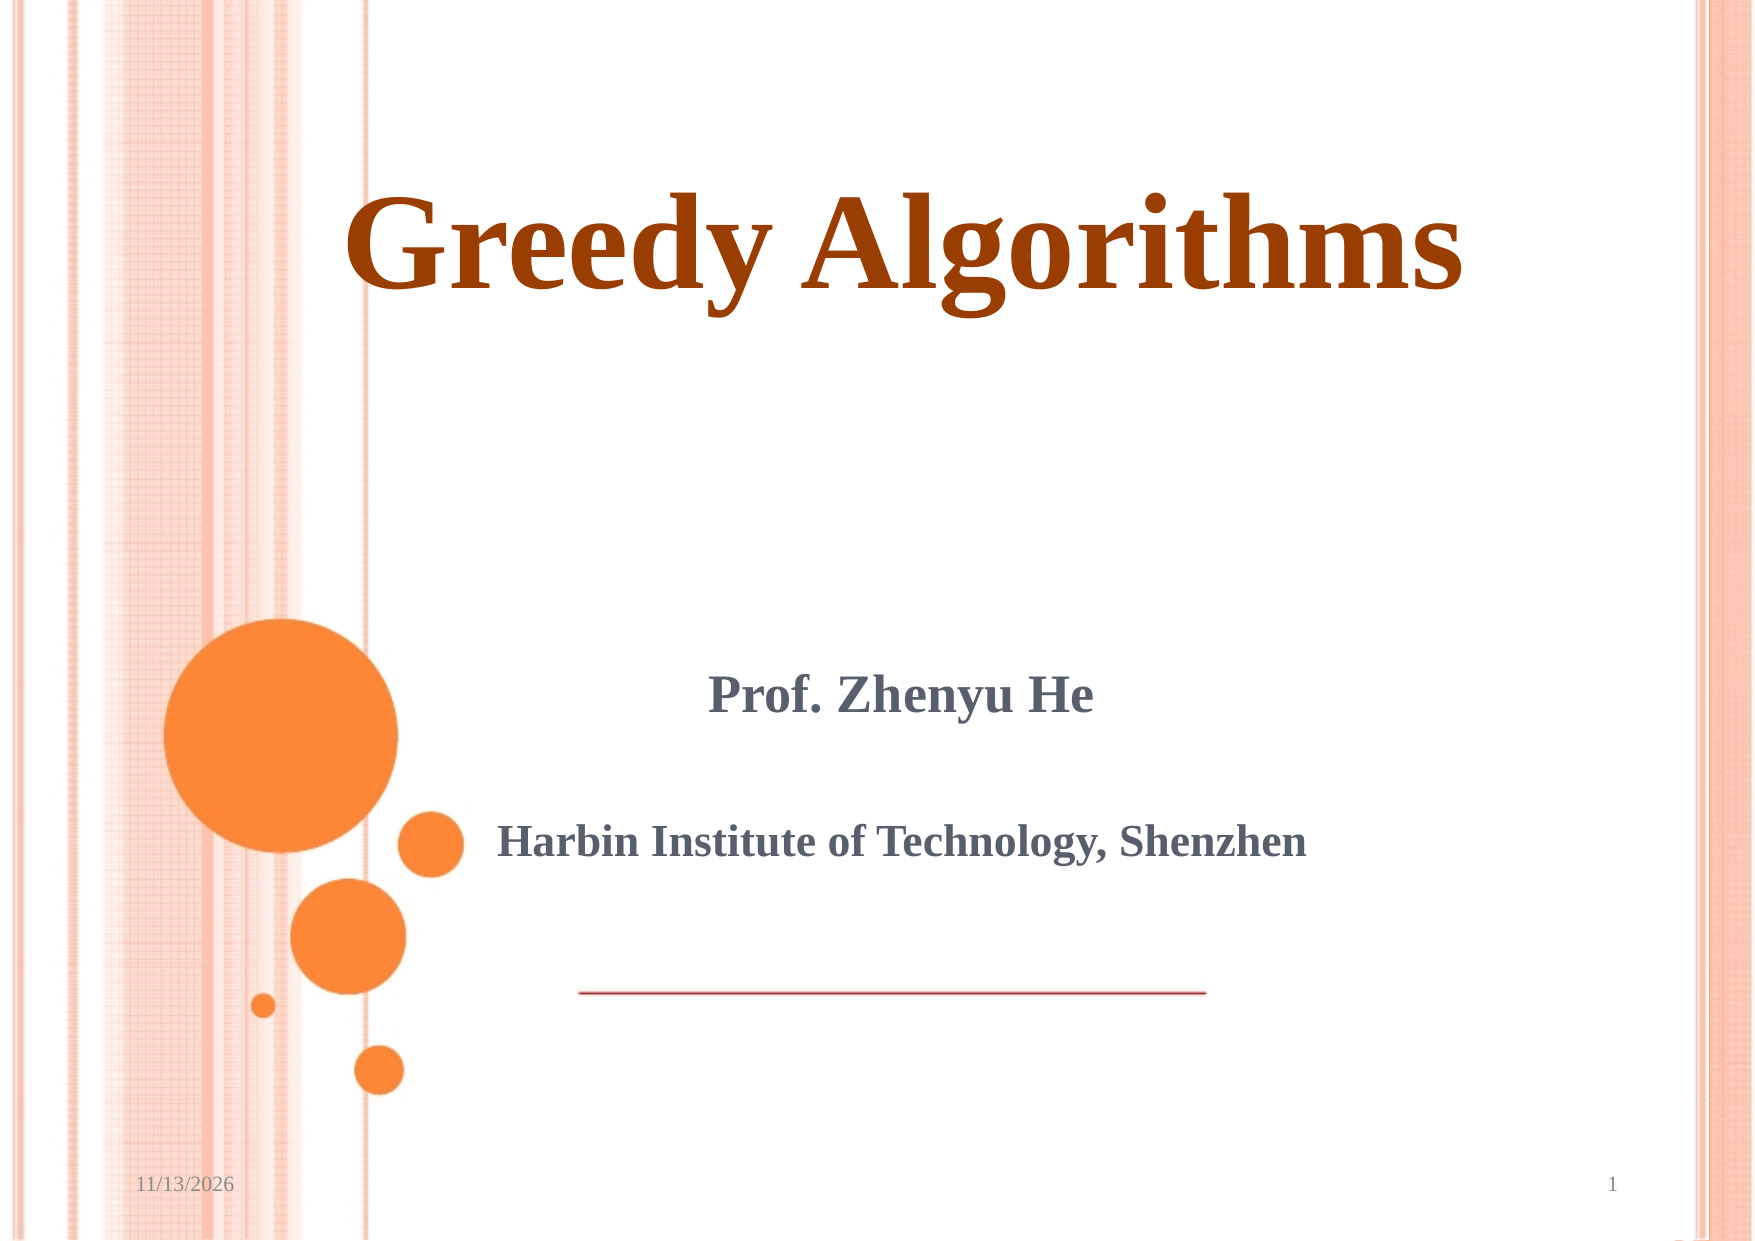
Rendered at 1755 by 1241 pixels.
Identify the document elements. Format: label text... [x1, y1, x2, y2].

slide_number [120, 1149, 516, 1216]
picture [0, 0, 1755, 1241]
text_box Greedy Algorithms [296, 163, 1511, 483]
slide_number 1 [1238, 1149, 1634, 1216]
